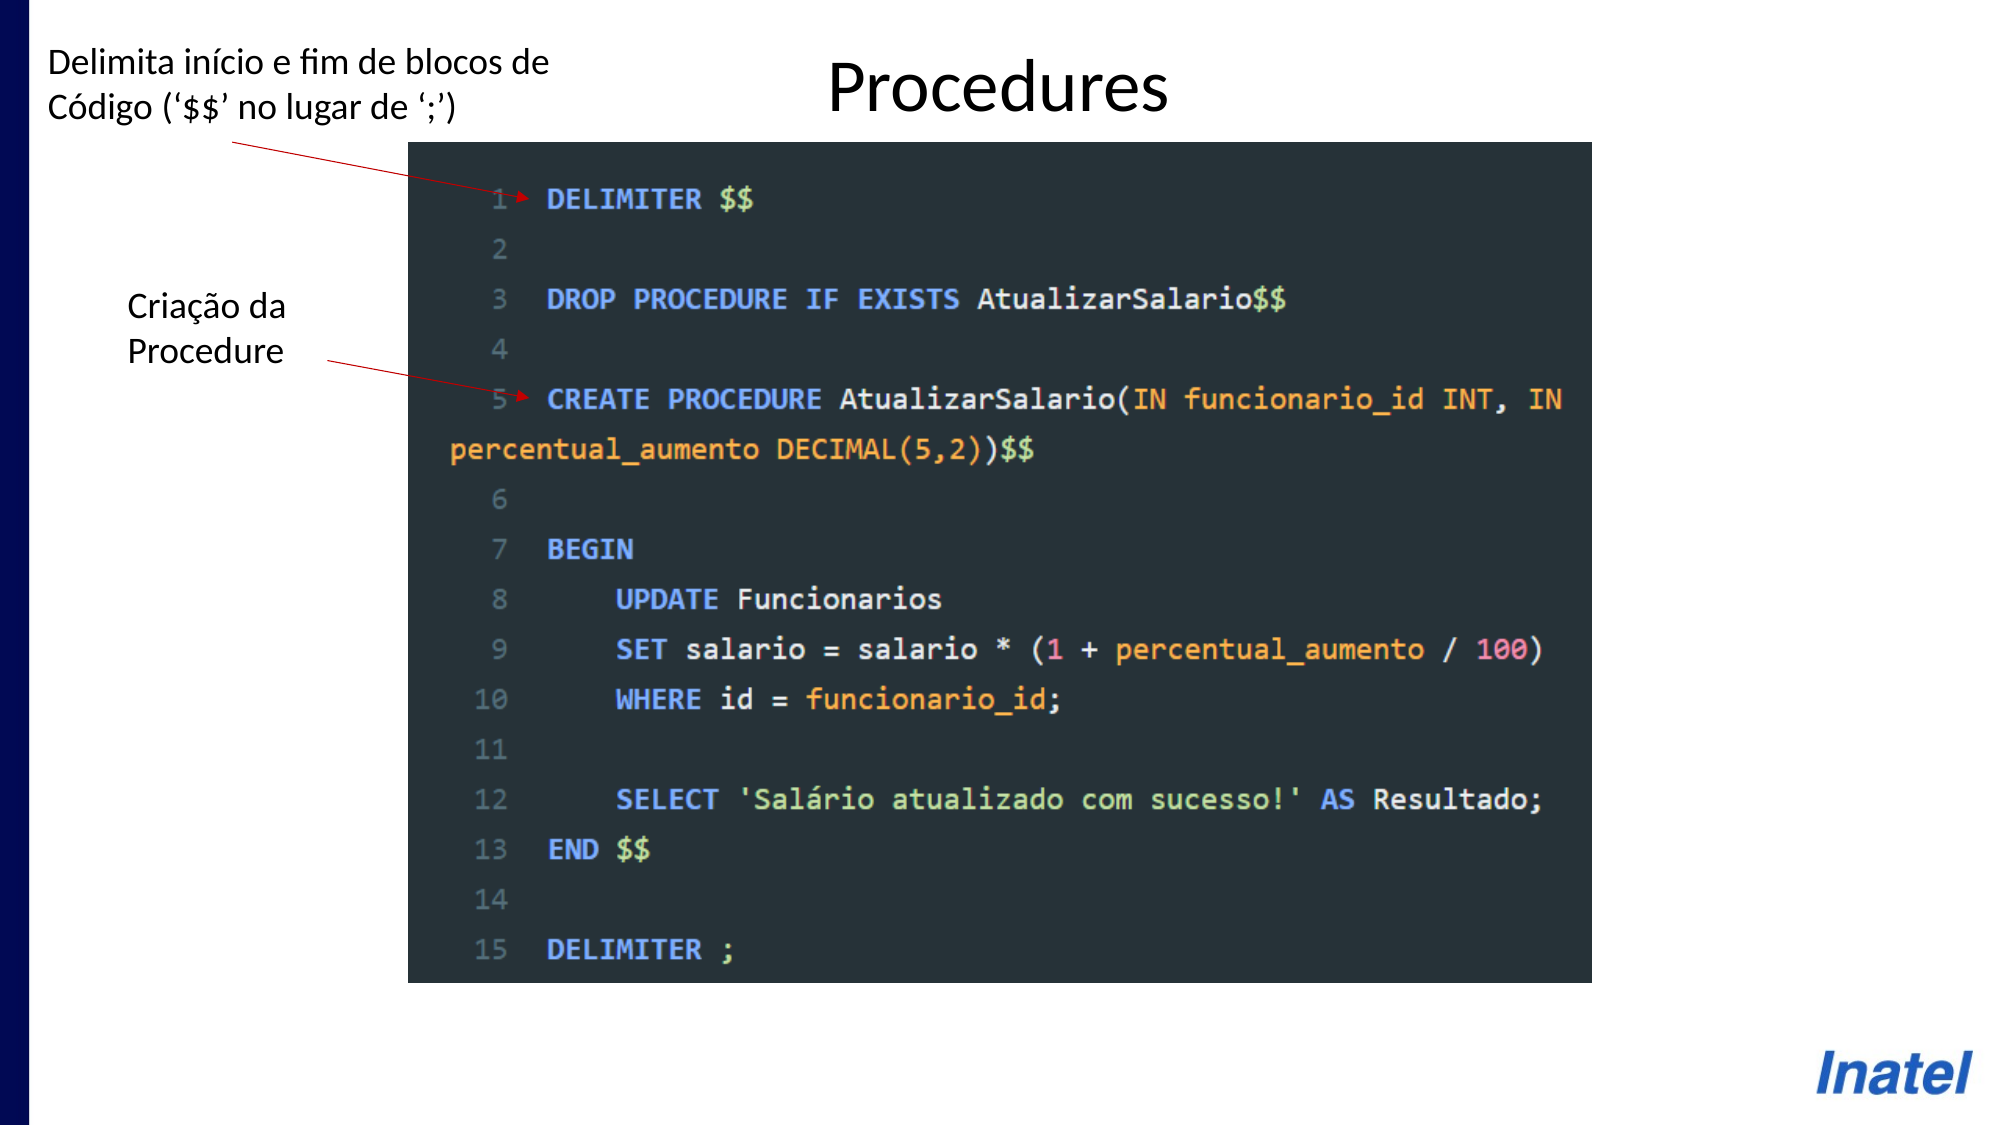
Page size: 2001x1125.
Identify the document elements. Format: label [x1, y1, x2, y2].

text_box [232, 142, 530, 200]
picture [0, 0, 2000, 1125]
text_box [327, 360, 530, 399]
